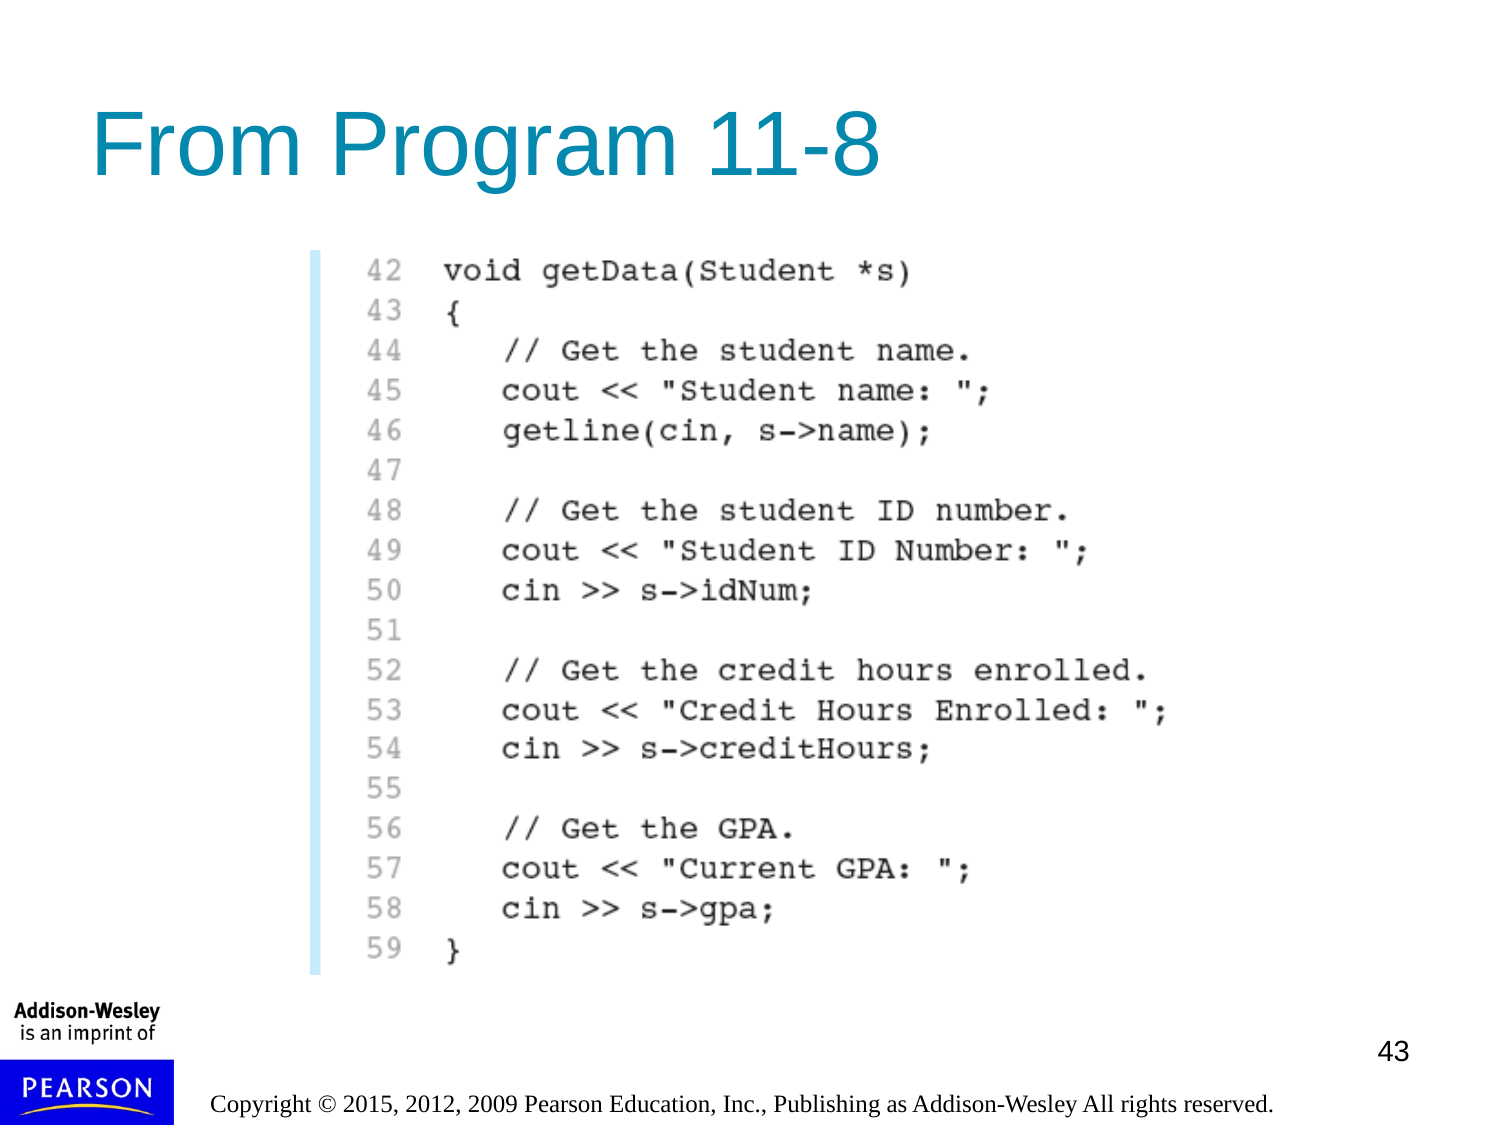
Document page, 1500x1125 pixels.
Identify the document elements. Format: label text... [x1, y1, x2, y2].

slide_number 43 [1074, 1024, 1426, 1103]
picture [310, 250, 1190, 975]
title From Program 11-8 [75, 45, 1425, 233]
picture [0, 994, 174, 1125]
